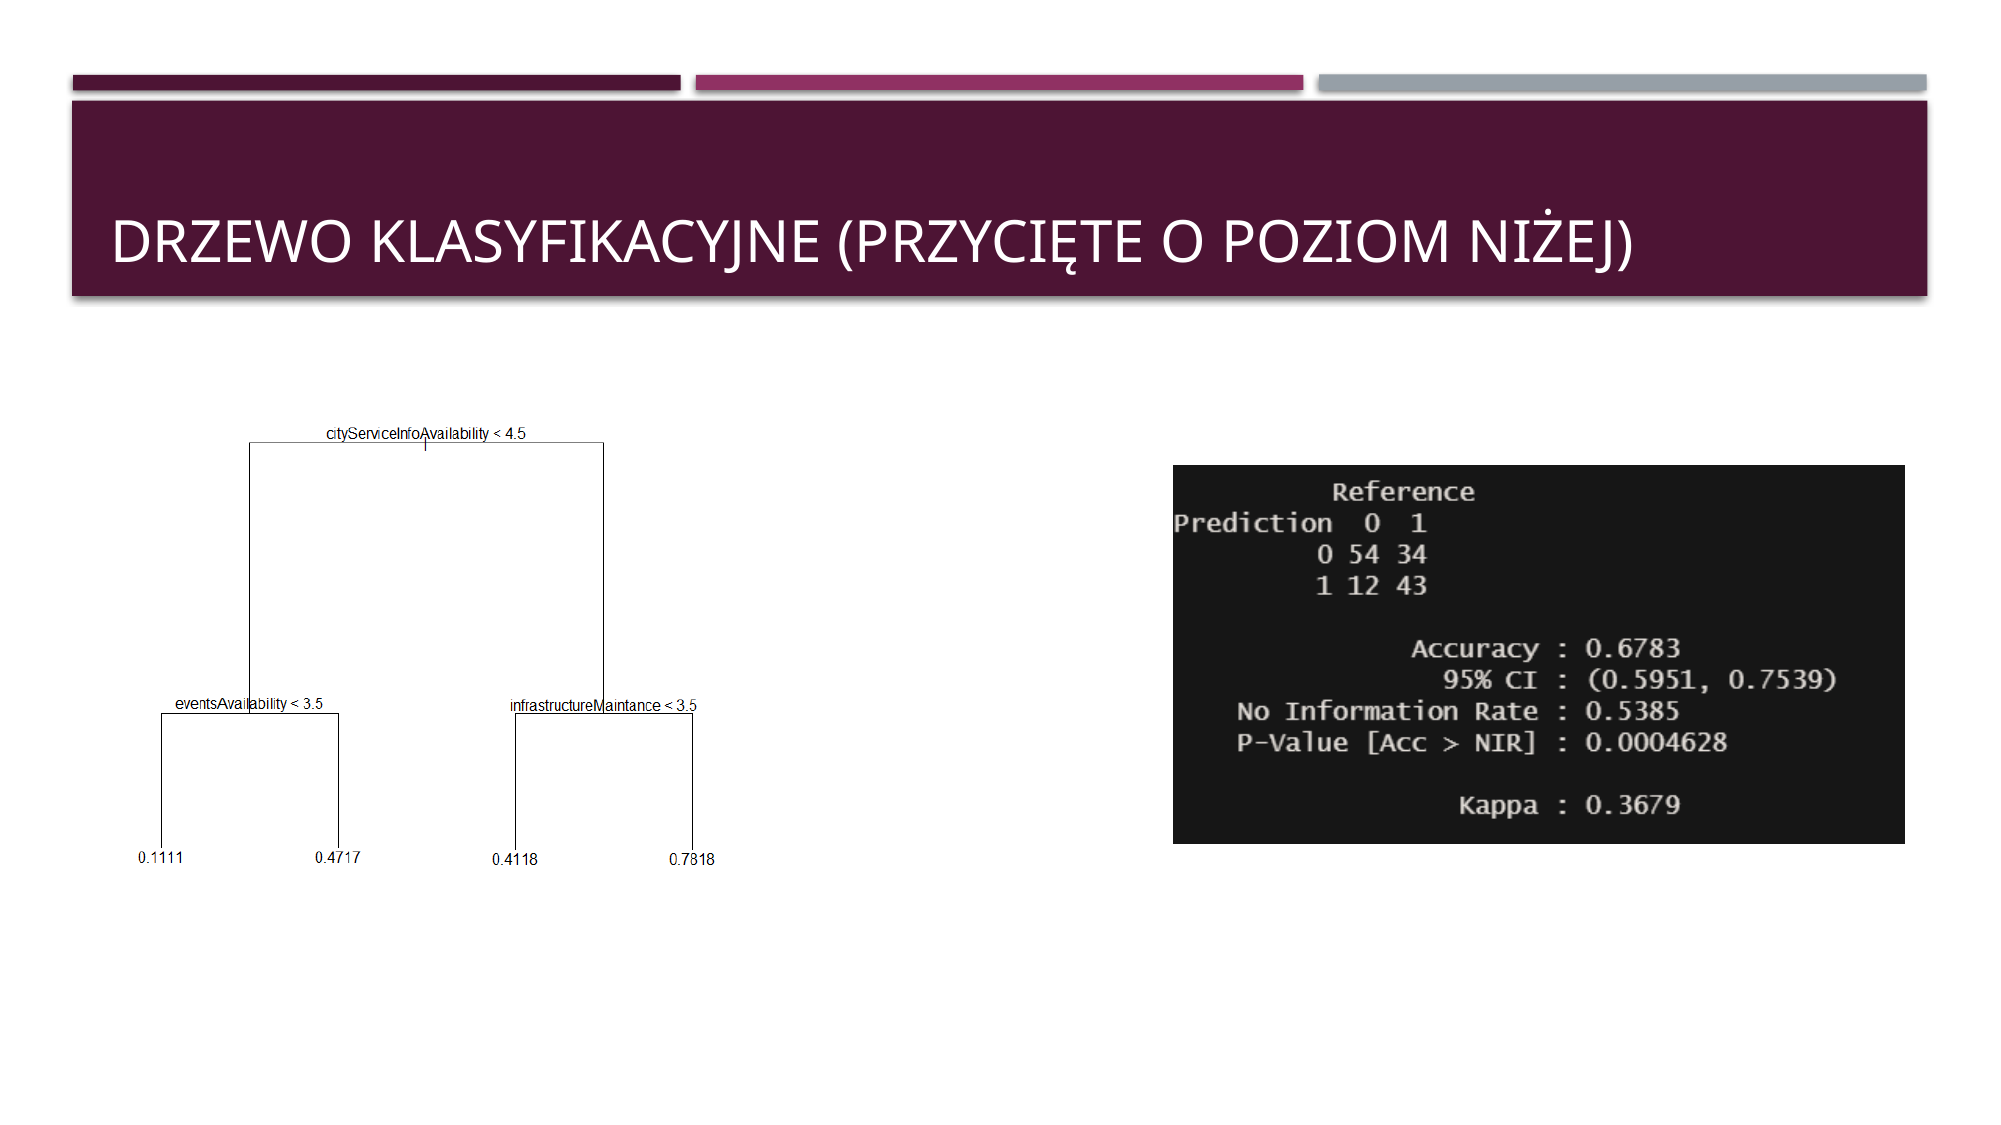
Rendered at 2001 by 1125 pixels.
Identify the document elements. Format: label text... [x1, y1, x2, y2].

picture [1173, 464, 1906, 844]
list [66, 352, 752, 957]
title DRZEWO KLASYFIKACYJNE (PRZYCIĘTE O POZIOM NIŻEJ) [95, 115, 1905, 282]
